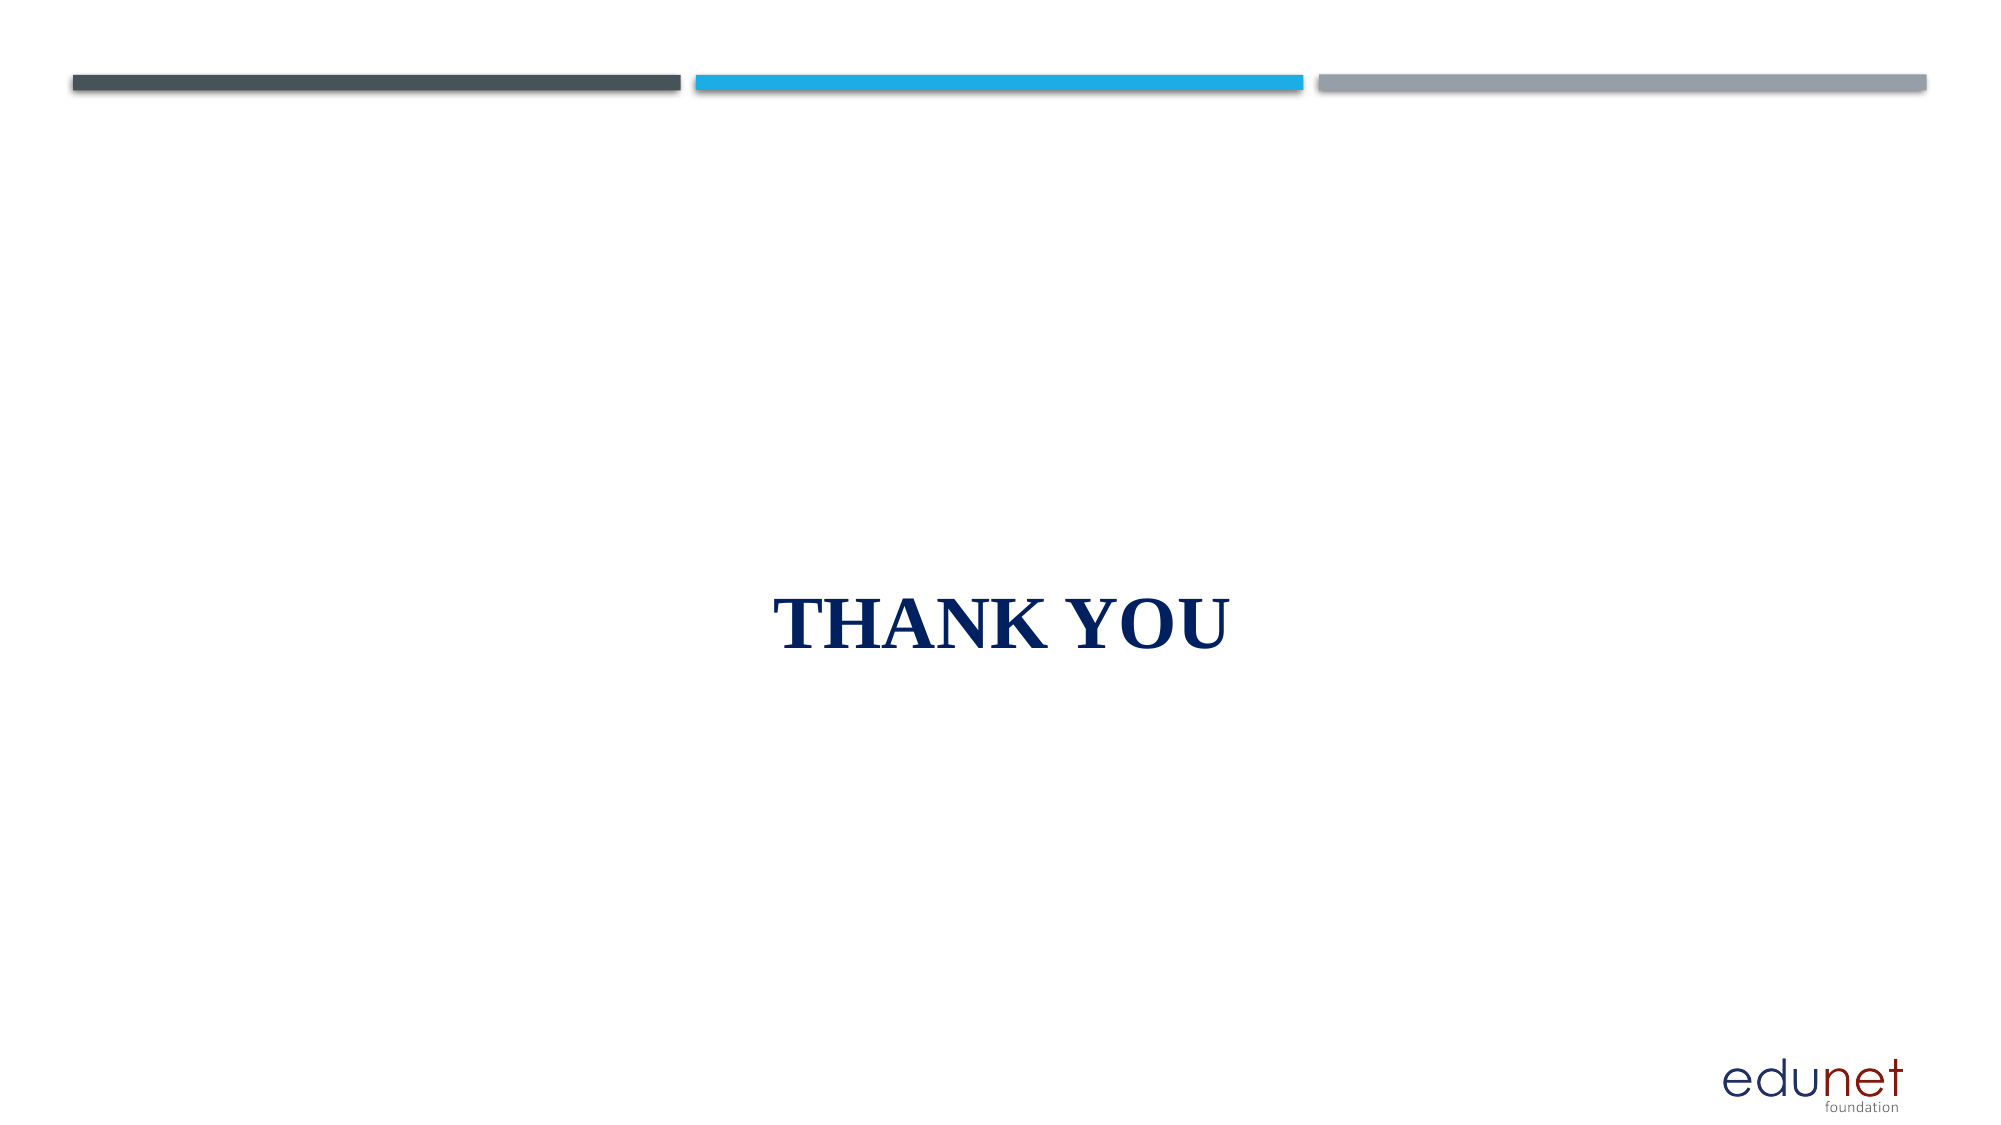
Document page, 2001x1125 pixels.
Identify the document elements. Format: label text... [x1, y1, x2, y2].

title THANK YOU [240, 229, 1766, 672]
picture [1719, 1056, 1905, 1116]
